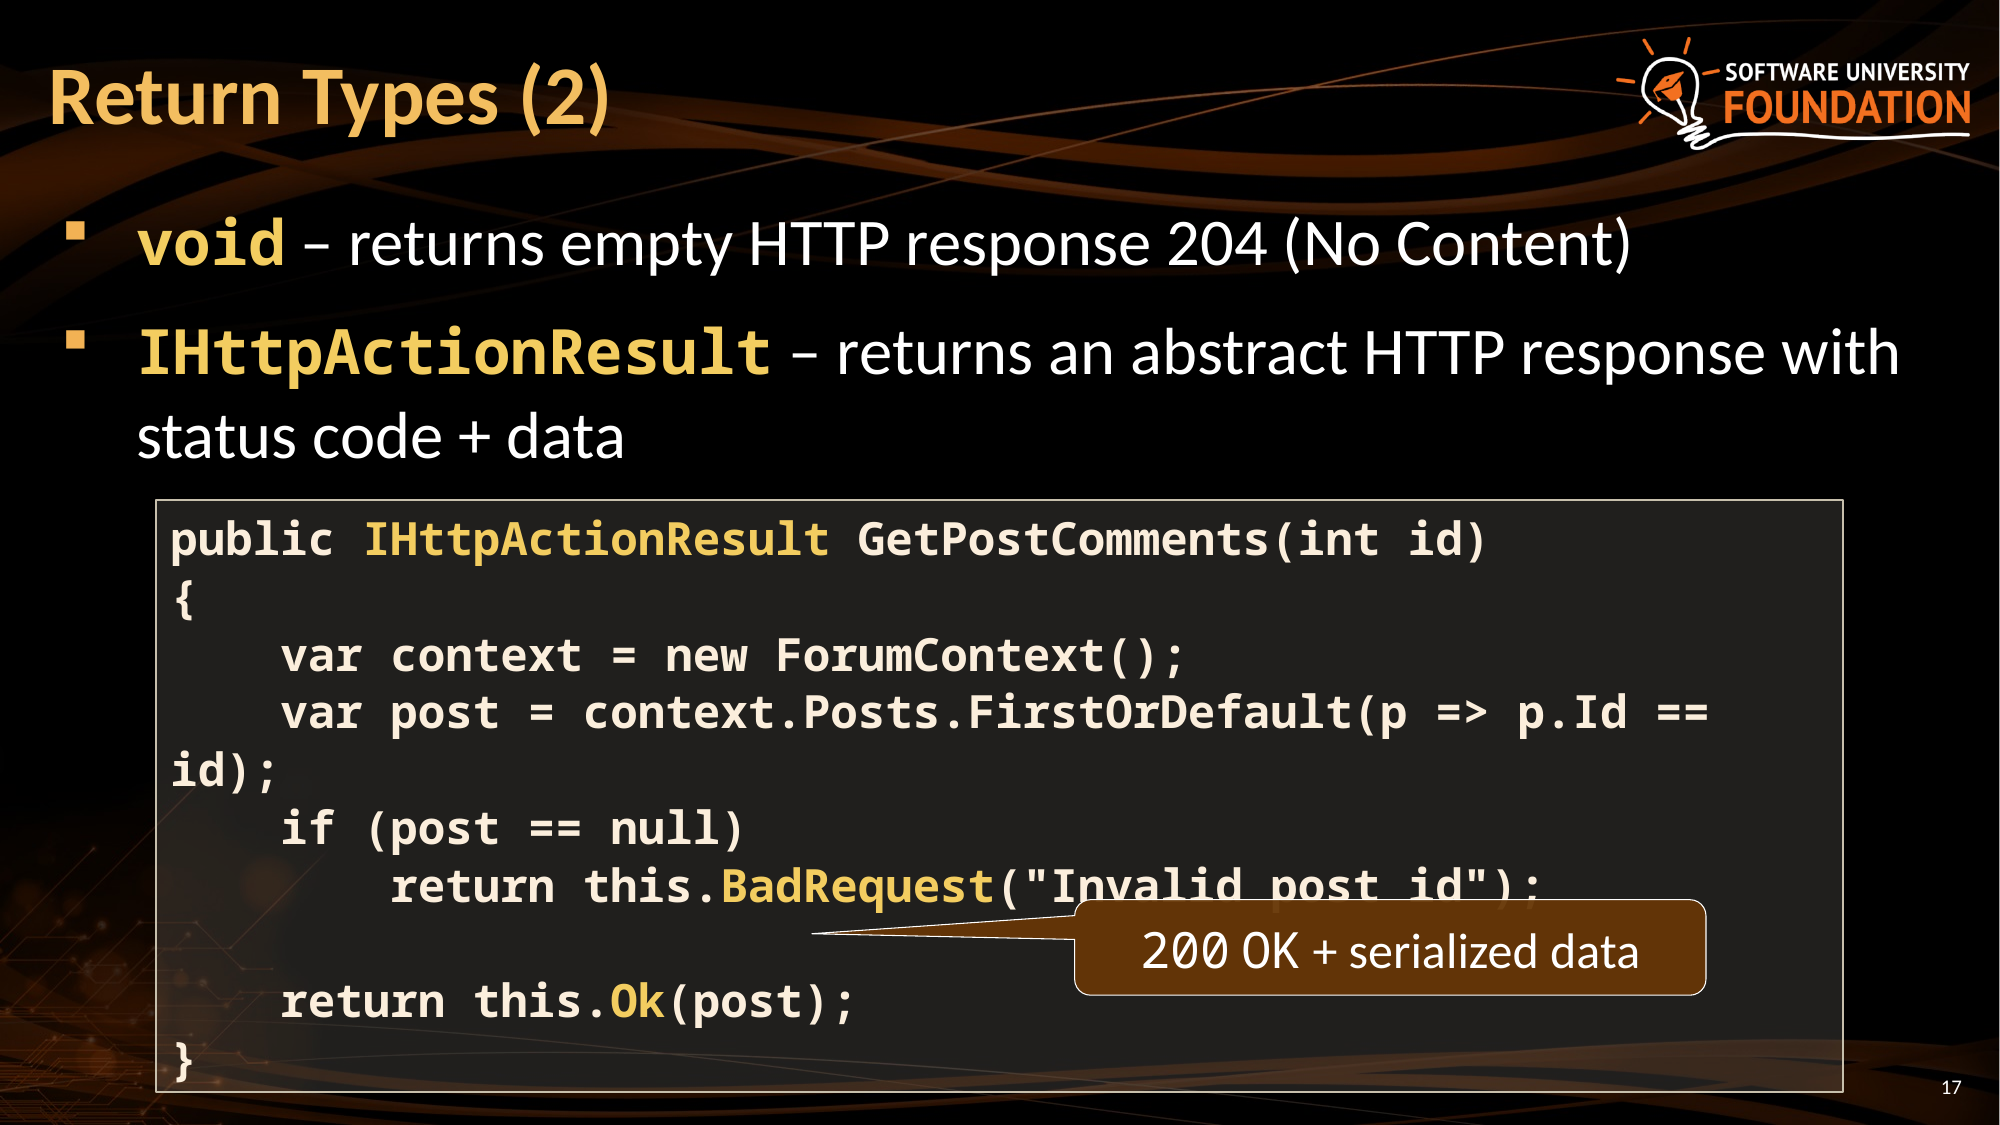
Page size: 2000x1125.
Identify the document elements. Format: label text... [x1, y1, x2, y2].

list void – returns empty HTTP response 204 (No Content) IHttpActionResult – returns an abstract HTTP response with status code + data [31, 188, 1968, 1103]
text_box public IHttpActionResult GetPostComments(int id) { var context = new ForumContext(); var post = context.Posts.FirstOrDefault(p => p.Id == id); if (post == null) return this.BadRequest("Invalid post id"); return this.Ok(post); } [155, 499, 1844, 1092]
text_box 200 OK + serialized data [812, 899, 1706, 996]
picture [0, 0, 2000, 1125]
title Return Types (2) [30, 6, 1602, 189]
